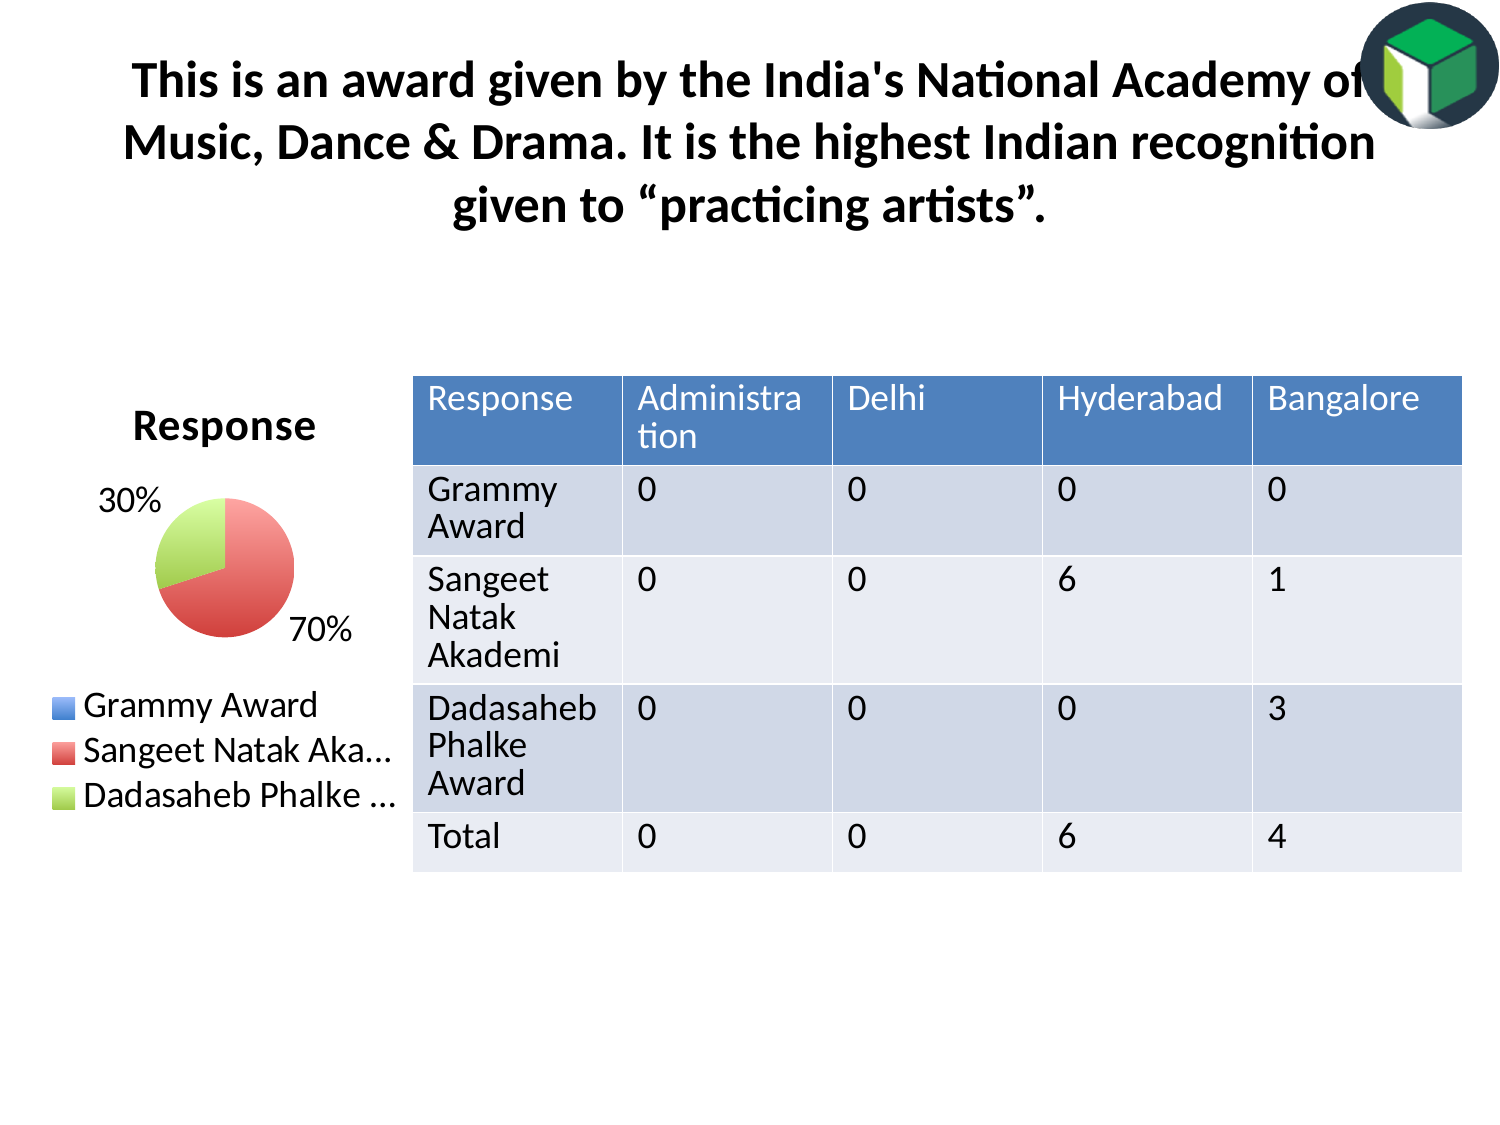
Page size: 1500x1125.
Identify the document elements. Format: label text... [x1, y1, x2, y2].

title This is an award given by the India's National Academy of Music, Dance & Drama. It is the highest Indian recognition given to “practicing artists”. [75, 45, 1425, 233]
table_cell 0 [1043, 466, 1252, 555]
table_cell 0 [833, 813, 1042, 872]
table_cell 6 [1043, 813, 1252, 872]
table_header Administration [623, 376, 832, 465]
table_header Delhi [833, 376, 1042, 465]
table_header Response [452, 376, 622, 465]
table_cell Sangeet Natak Akademi [454, 557, 622, 683]
table_cell 0 [833, 466, 1042, 555]
table_cell Dadasaheb Phalke Award [454, 685, 622, 812]
table_cell 0 [623, 813, 832, 872]
table_cell 0 [623, 557, 832, 683]
table_cell 0 [1043, 685, 1252, 812]
table_cell 1 [1253, 557, 1462, 683]
chart [0, 374, 451, 826]
table_cell Total [413, 813, 622, 872]
table_cell 0 [833, 557, 1042, 683]
table_cell Grammy Award [454, 466, 622, 555]
picture [1360, 2, 1499, 130]
table_cell 4 [1253, 813, 1462, 872]
table_cell 0 [833, 685, 1042, 812]
table_cell 3 [1253, 685, 1462, 812]
table_cell 0 [1253, 466, 1462, 555]
table_header Hyderabad [1043, 376, 1252, 465]
table_cell 6 [1043, 557, 1252, 683]
table_header Bangalore [1253, 376, 1462, 465]
table_cell 0 [623, 466, 832, 555]
table_cell 0 [623, 685, 832, 812]
